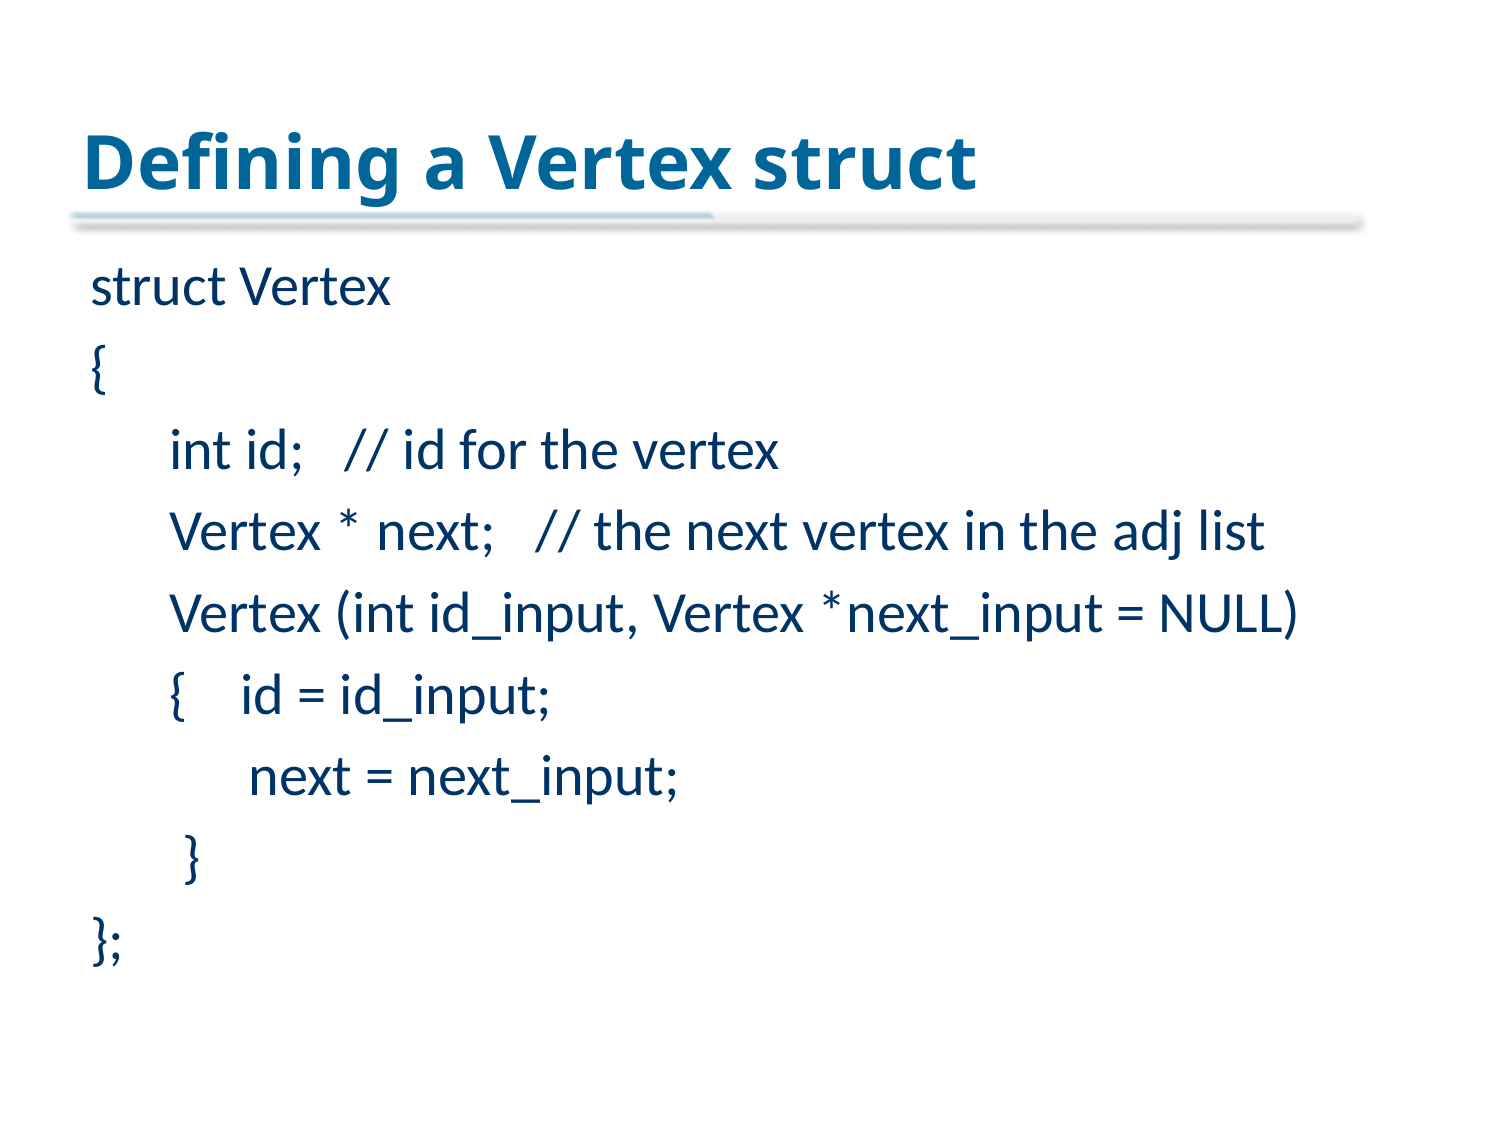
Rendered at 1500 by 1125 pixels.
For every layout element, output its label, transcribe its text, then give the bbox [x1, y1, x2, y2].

list struct Vertex { int id; // id for the vertex Vertex * next; // the next vertex in the adj list Vertex (int id_input, Vertex *next_input = NULL) { id = id_input; next = next_input; } }; [74, 239, 1417, 994]
title Defining a Vertex struct [66, 24, 1342, 213]
